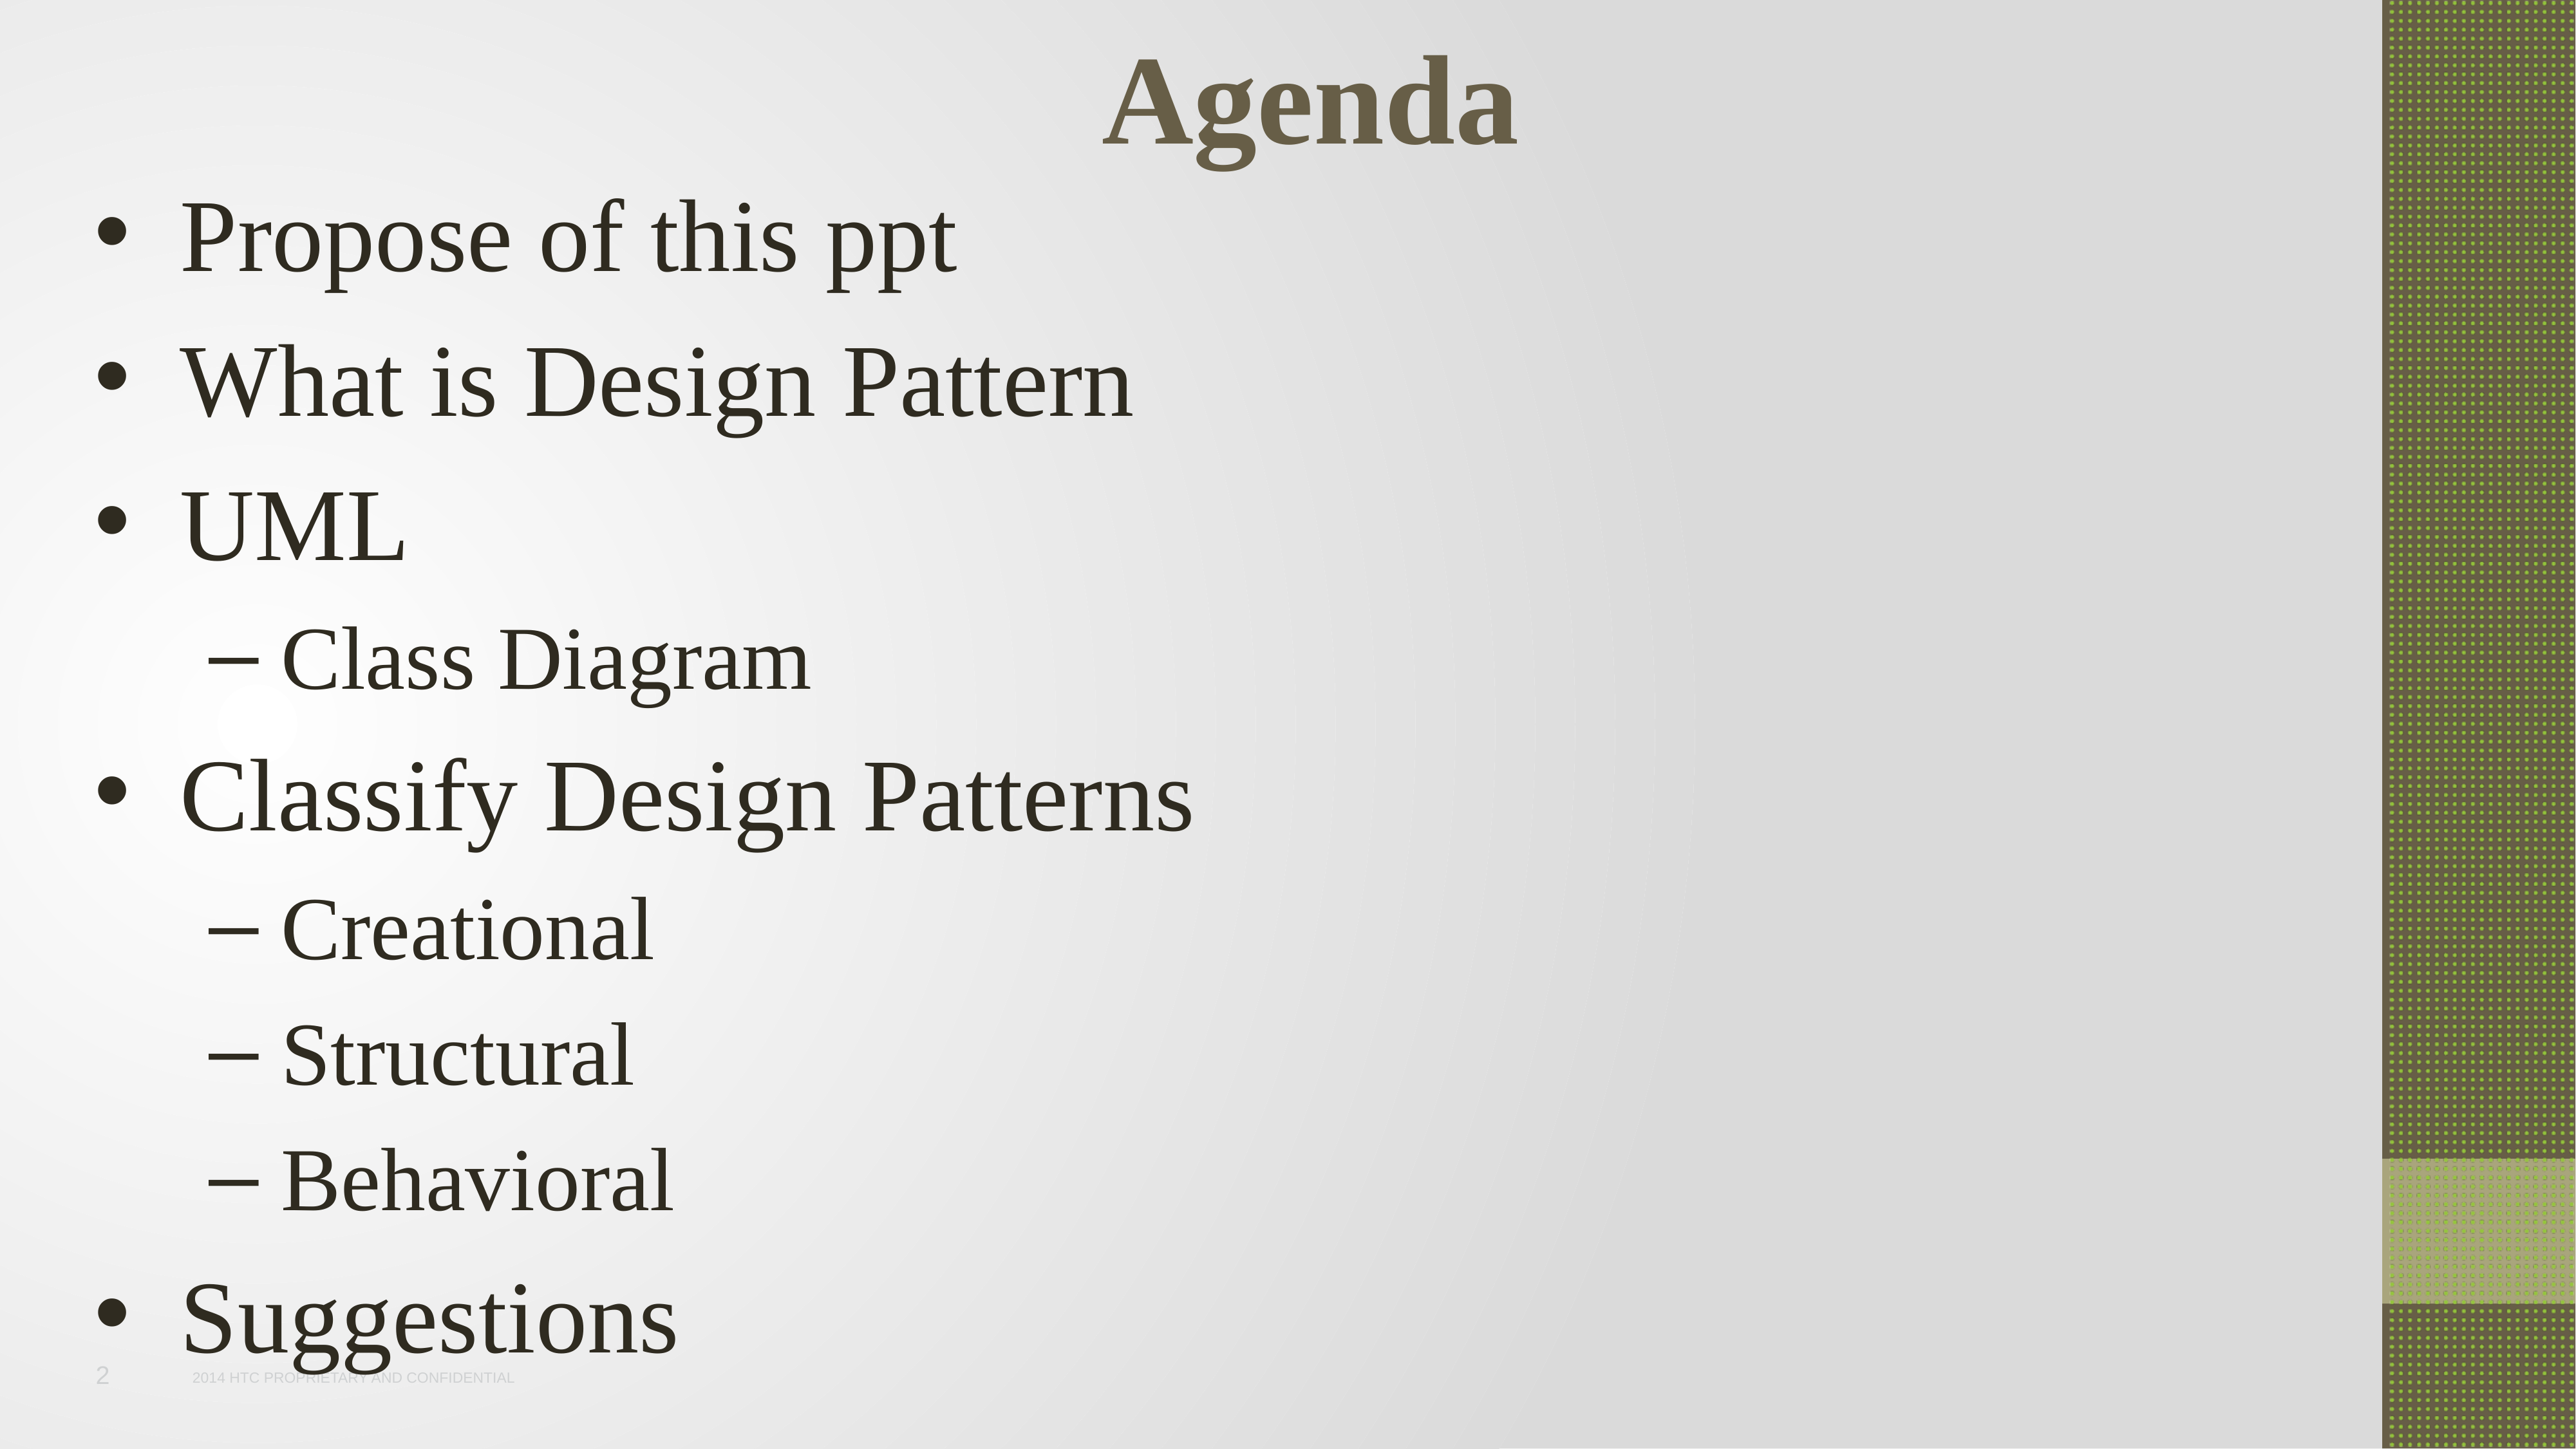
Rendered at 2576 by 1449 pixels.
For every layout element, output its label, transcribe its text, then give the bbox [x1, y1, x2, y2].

picture [2359, 0, 2576, 1449]
list Agenda [327, 48, 2294, 163]
text_box Propose of this ppt What is Design Pattern UML Class Diagram Classify Design Patterns Creational Structural Behavioral Suggestions [84, 163, 2358, 1350]
